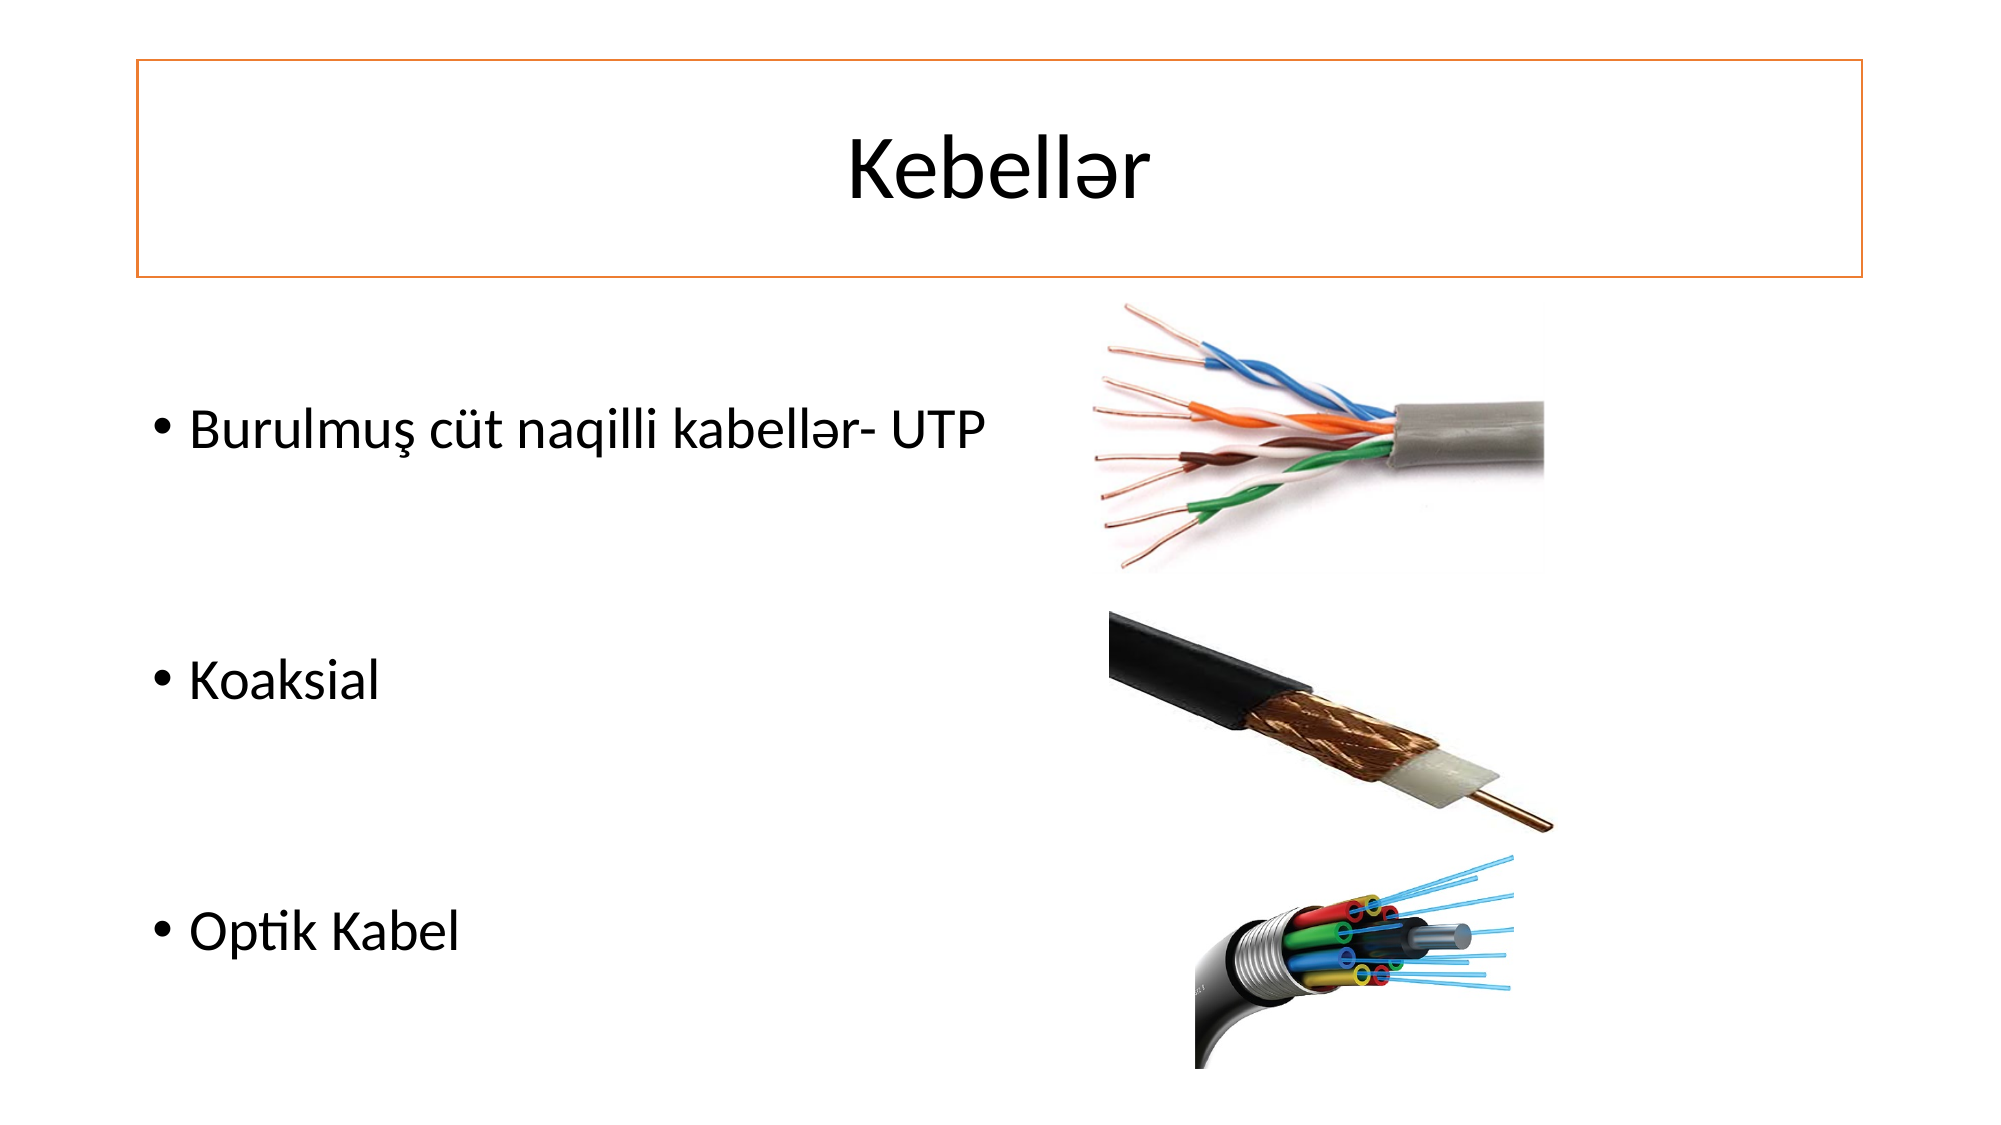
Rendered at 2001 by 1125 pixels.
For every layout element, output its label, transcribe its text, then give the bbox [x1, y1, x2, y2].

title Kebellər [136, 59, 1863, 278]
list Burulmuş cüt naqilli kabellər- UTP Koaksial Optik Kabel [137, 299, 1863, 1014]
picture [1109, 611, 1558, 1069]
picture [1090, 300, 1557, 586]
